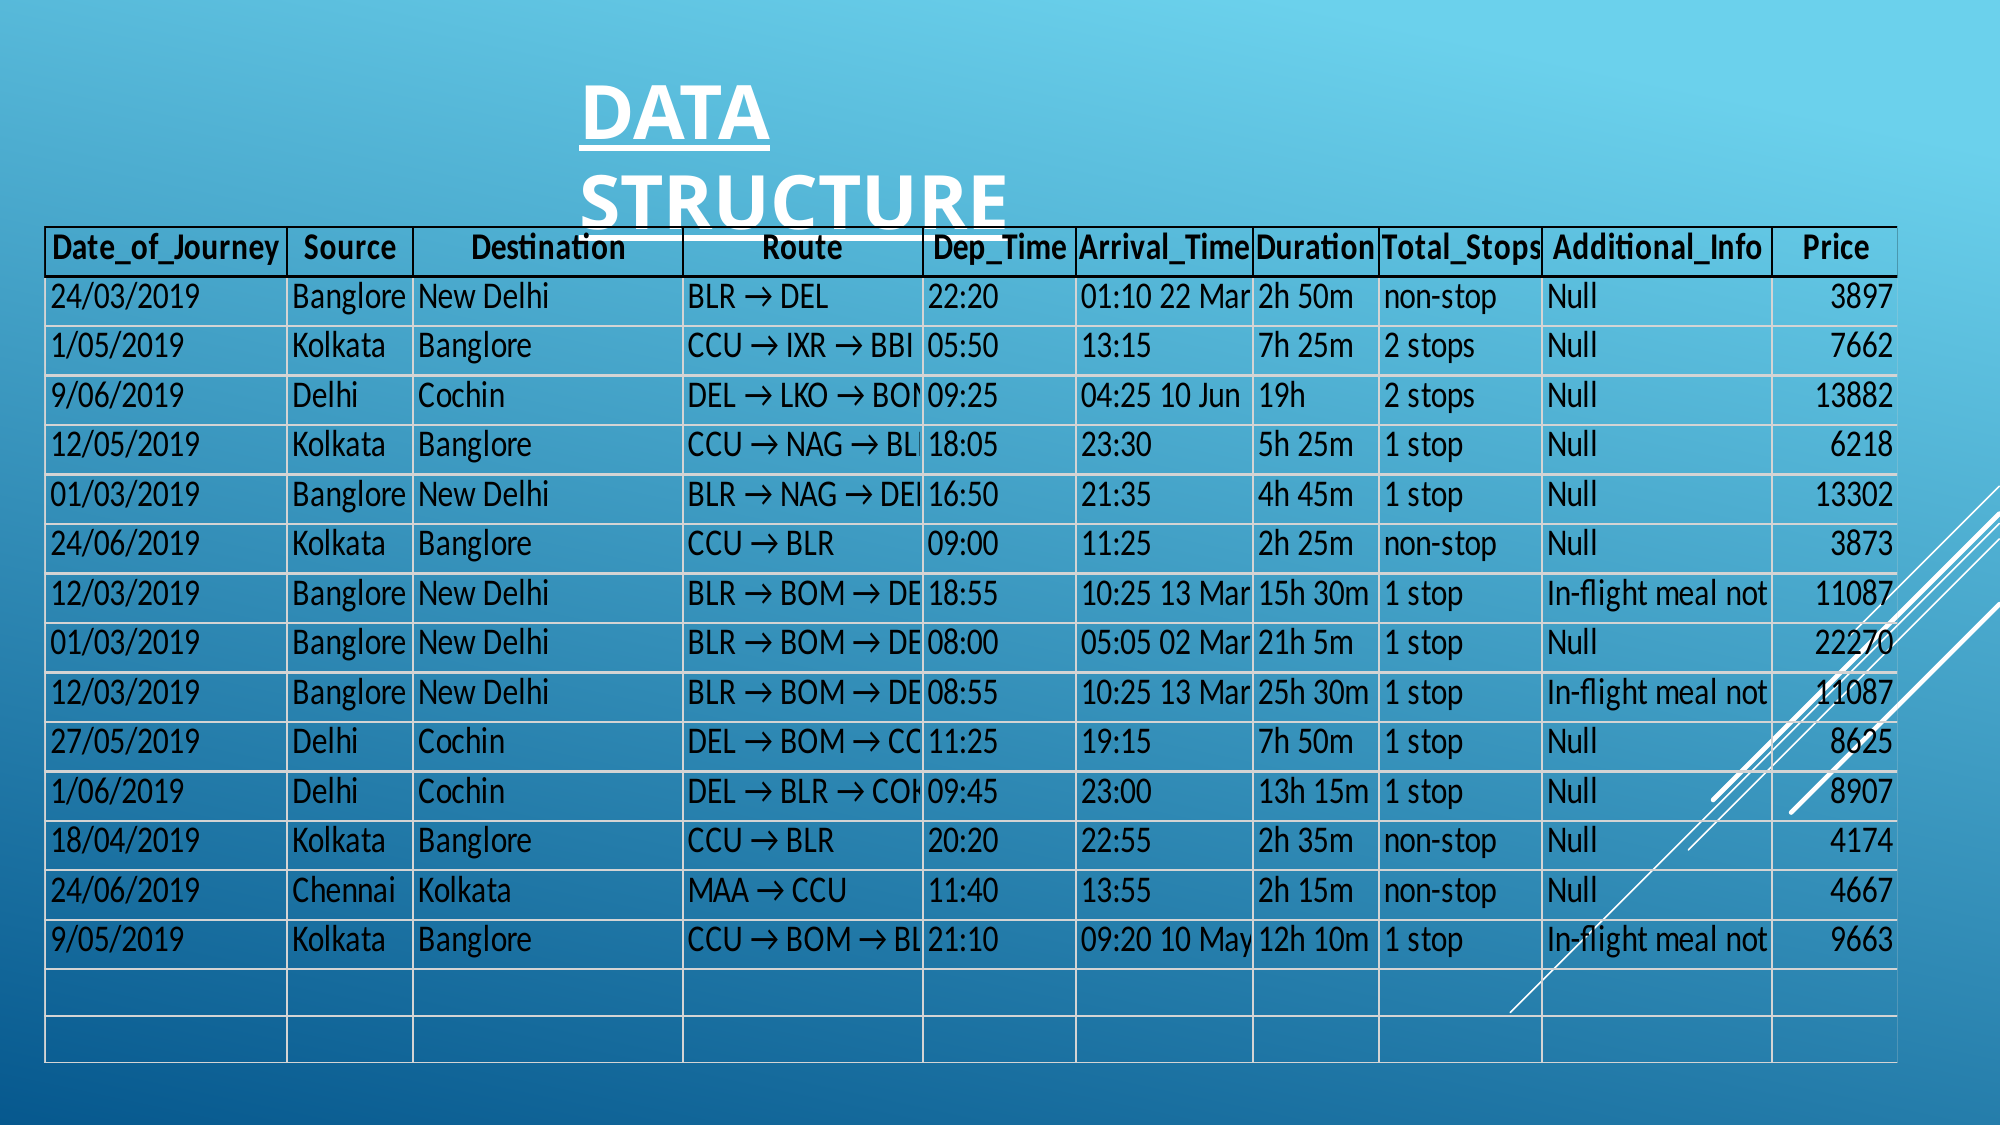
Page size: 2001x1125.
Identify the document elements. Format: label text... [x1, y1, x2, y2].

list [44, 225, 1900, 1066]
title DATA STRUCTURE [564, 67, 1224, 225]
